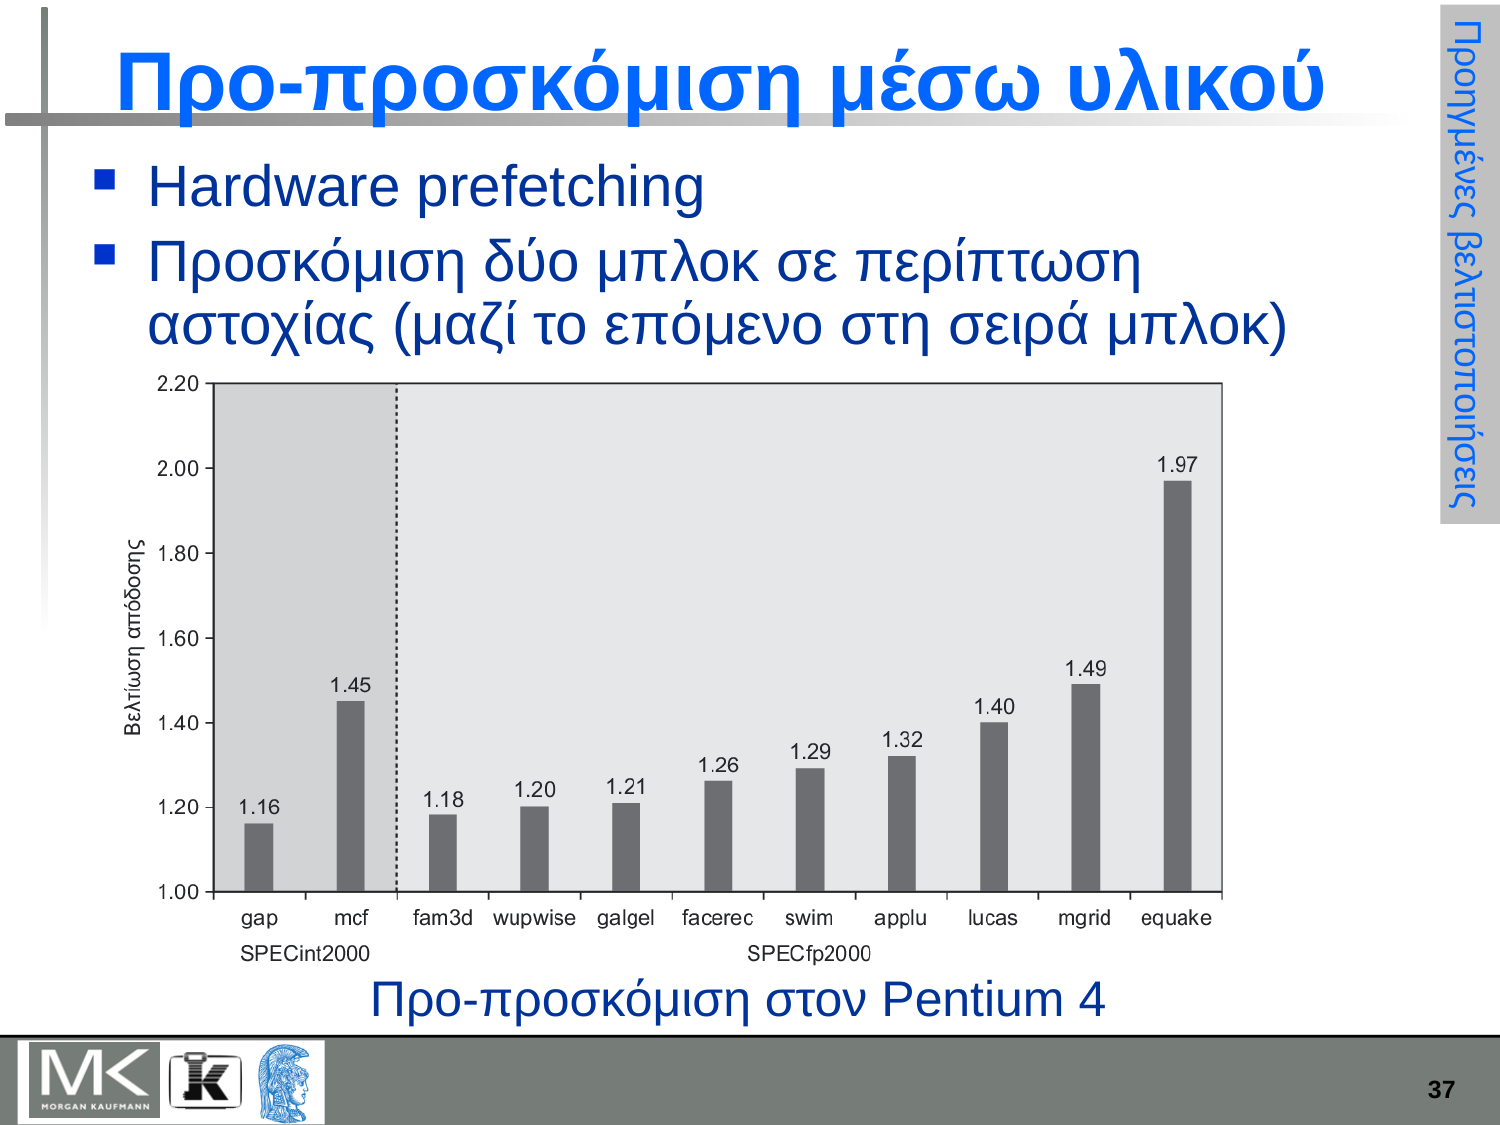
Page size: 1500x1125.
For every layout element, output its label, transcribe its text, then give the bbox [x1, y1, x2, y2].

list Hardware prefetching Προσκόμιση δύο μπλοκ σε περίπτωση αστοχίας (μαζί το επόμενο στη σειρά μπλοκ) [76, 148, 1353, 988]
picture [123, 373, 1223, 966]
picture [29, 1042, 160, 1118]
text_box Προ-προσκόμιση στον Pentium 4 [88, 959, 1388, 1034]
text_box Προηγμένες βελτιστοποιήσεις [1440, 4, 1500, 524]
picture [256, 1042, 311, 1124]
title Προ-προσκόμιση μέσω υλικού [100, 17, 1440, 135]
